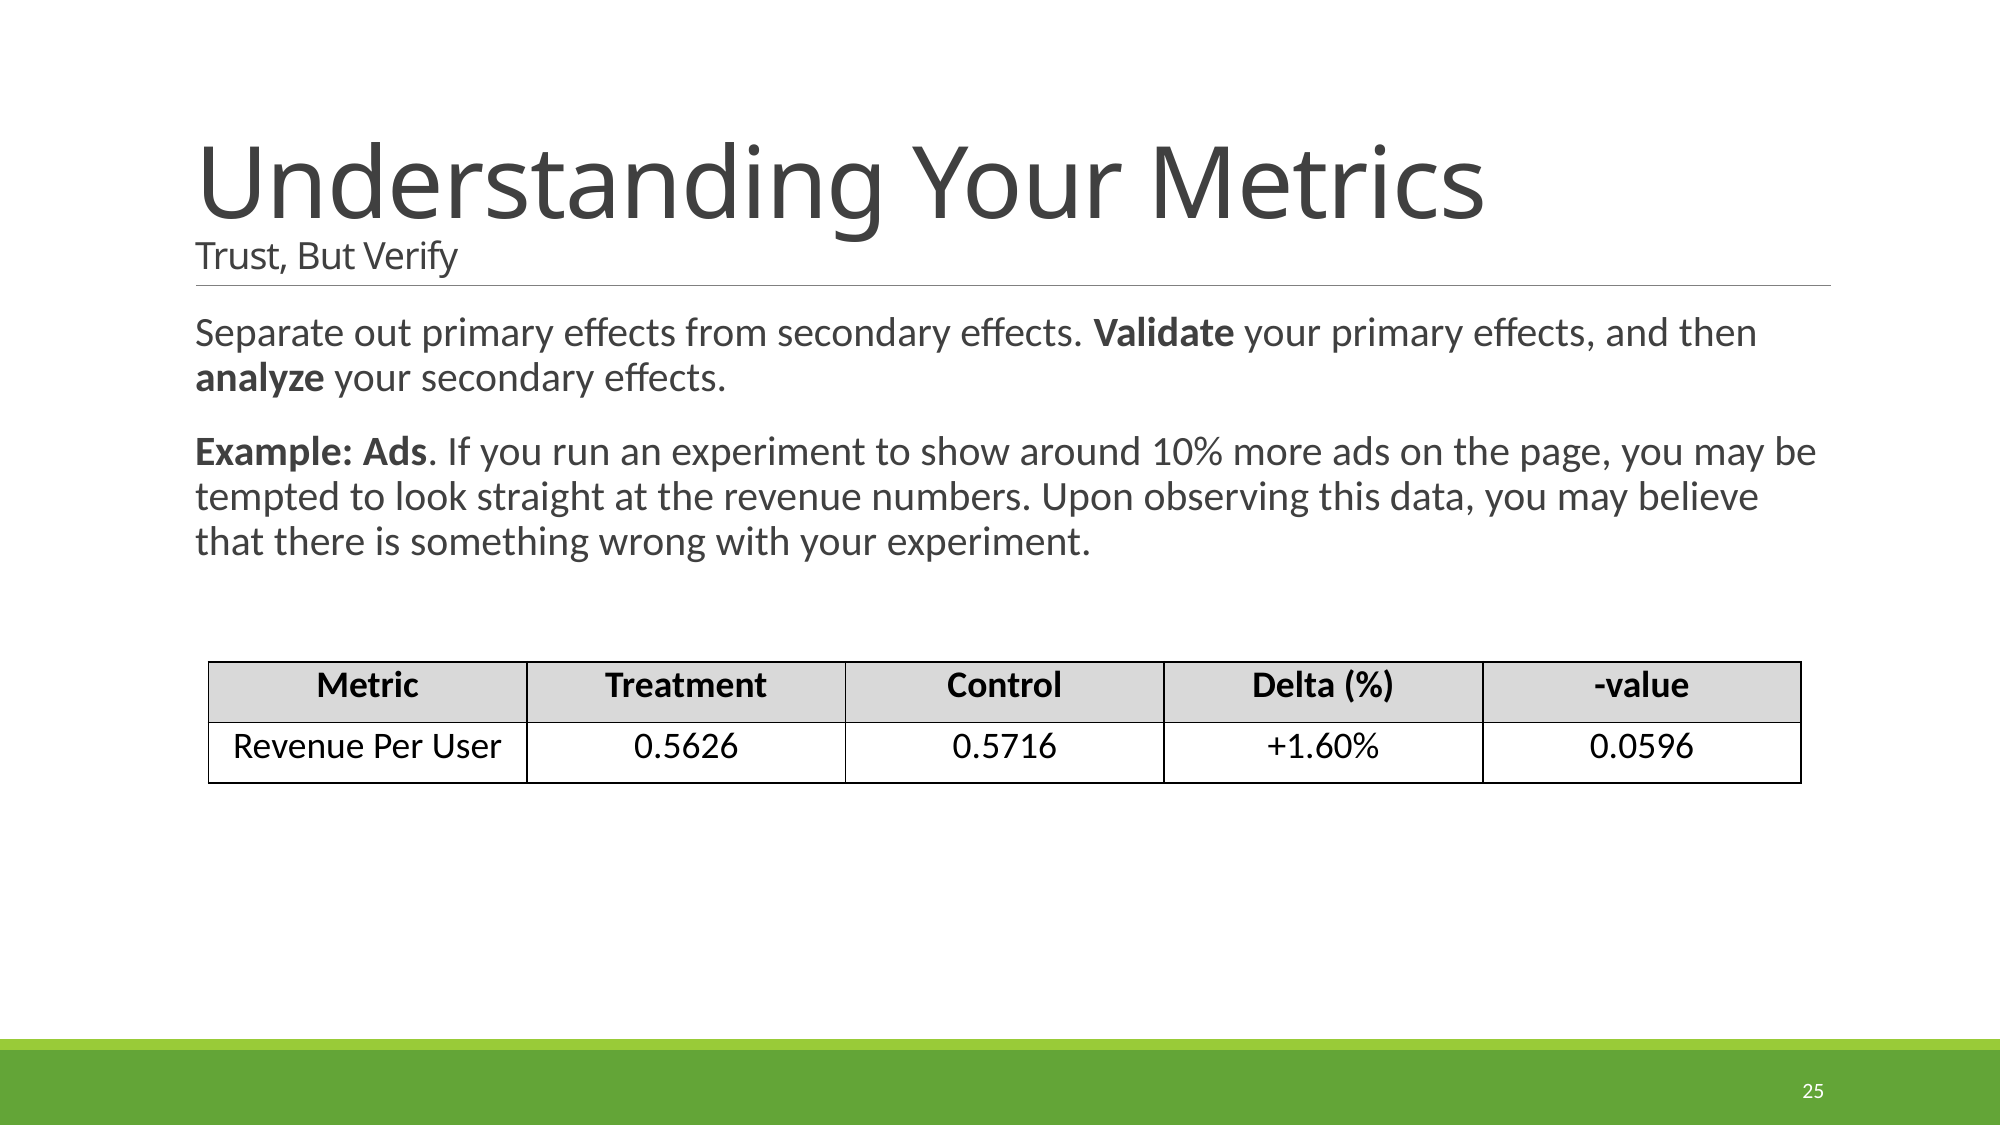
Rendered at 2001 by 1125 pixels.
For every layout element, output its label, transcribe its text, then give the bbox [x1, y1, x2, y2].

list Separate out primary effects from secondary effects. Validate your primary effects, and then analyze your secondary effects. Example: Ads. If you run an experiment to show around 10% more ads on the page, you may be tempted to look straight at the revenue numbers. Upon observing this data, you may believe that there is something wrong with your experiment. [180, 302, 1830, 963]
title Understanding Your Metrics Trust, But Verify [180, 47, 1830, 285]
slide_number 25 [1624, 1059, 1840, 1120]
